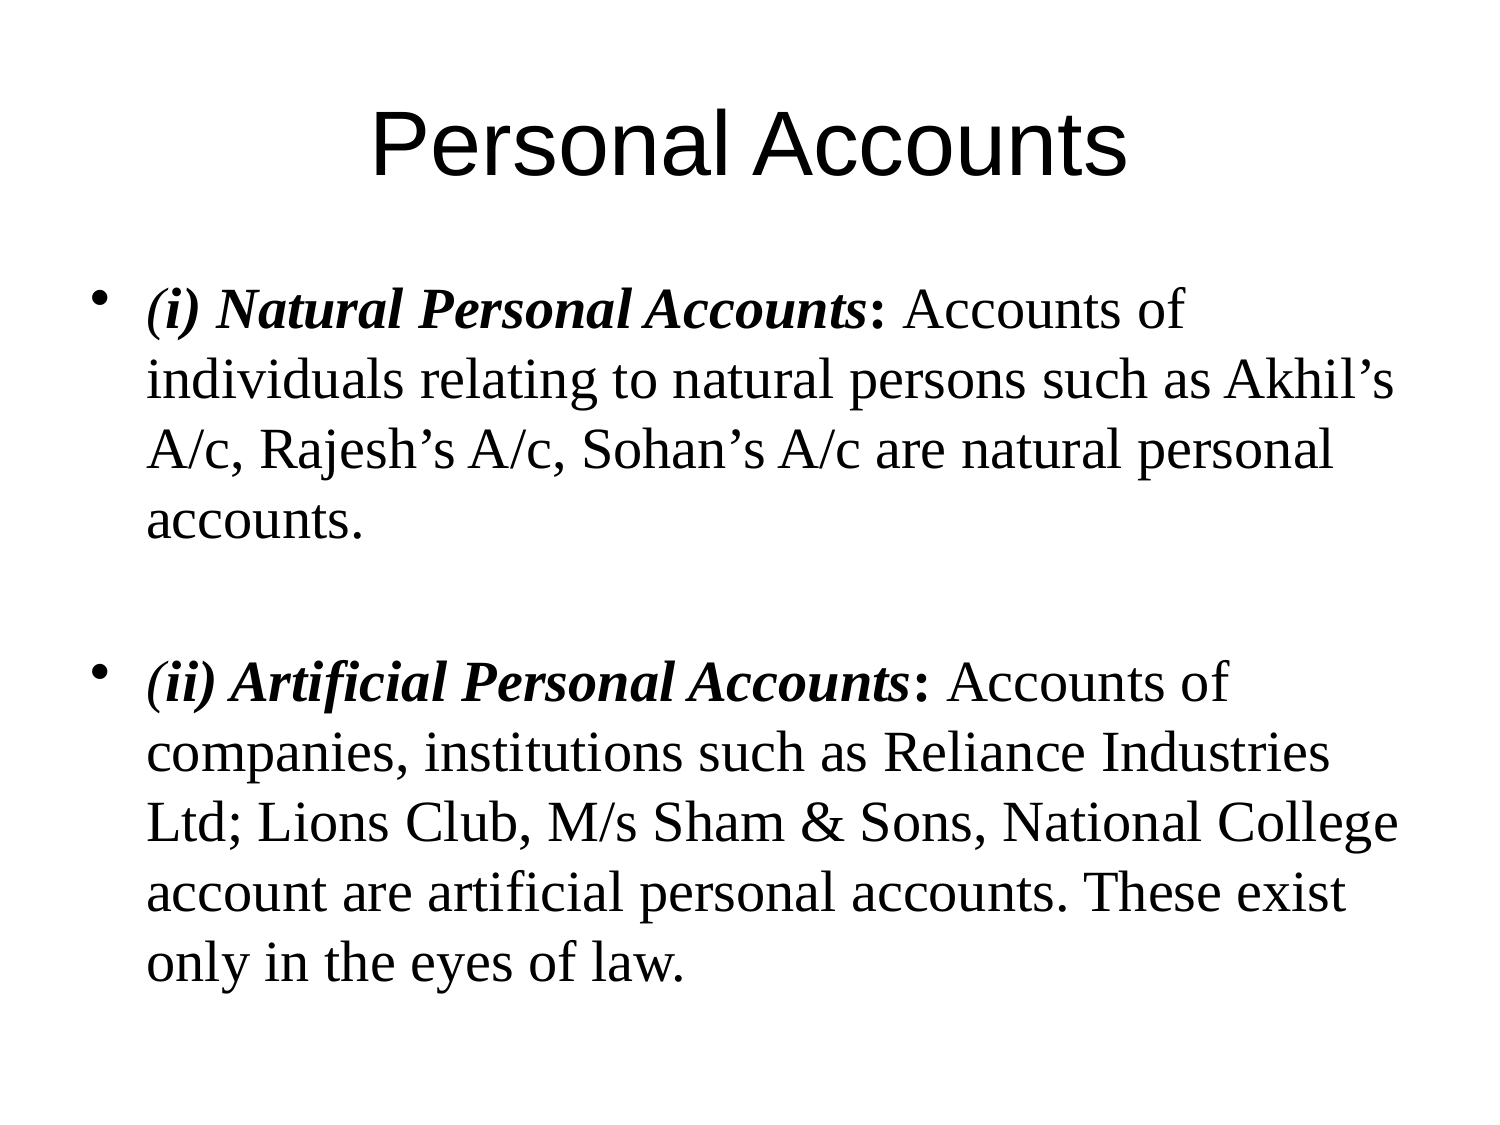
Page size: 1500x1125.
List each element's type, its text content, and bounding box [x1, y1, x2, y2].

list (i) Natural Personal Accounts: Accounts of individuals relating to natural persons such as Akhil’s A/c, Rajesh’s A/c, Sohan’s A/c are natural personal accounts. (ii) Artificial Personal Accounts: Accounts of companies, institutions such as Reliance Industries Ltd; Lions Club, M/s Sham & Sons, National College account are artificial personal accounts. These exist only in the eyes of law. [75, 262, 1425, 1075]
title Personal Accounts [75, 45, 1425, 233]
